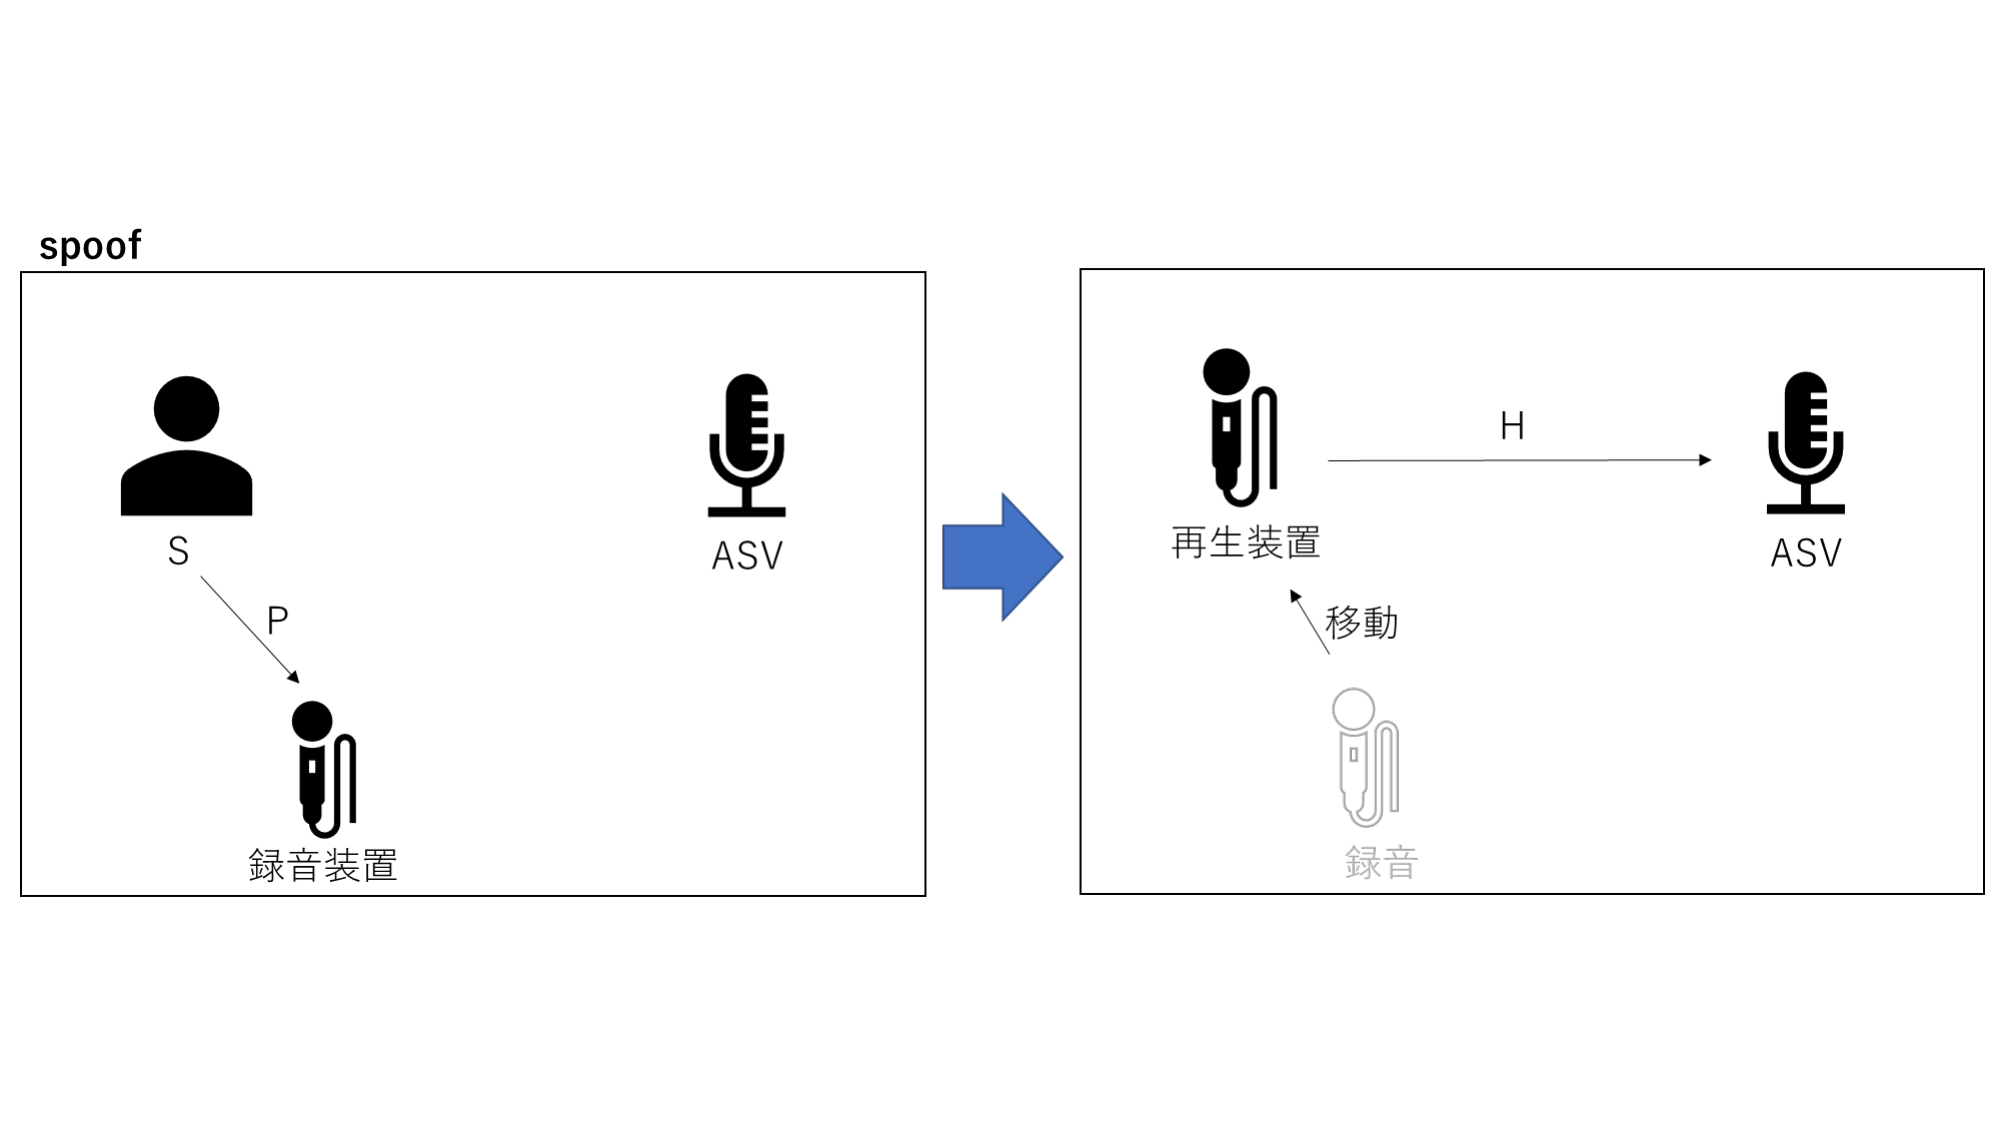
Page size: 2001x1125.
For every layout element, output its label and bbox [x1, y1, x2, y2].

picture [15, 210, 1985, 914]
